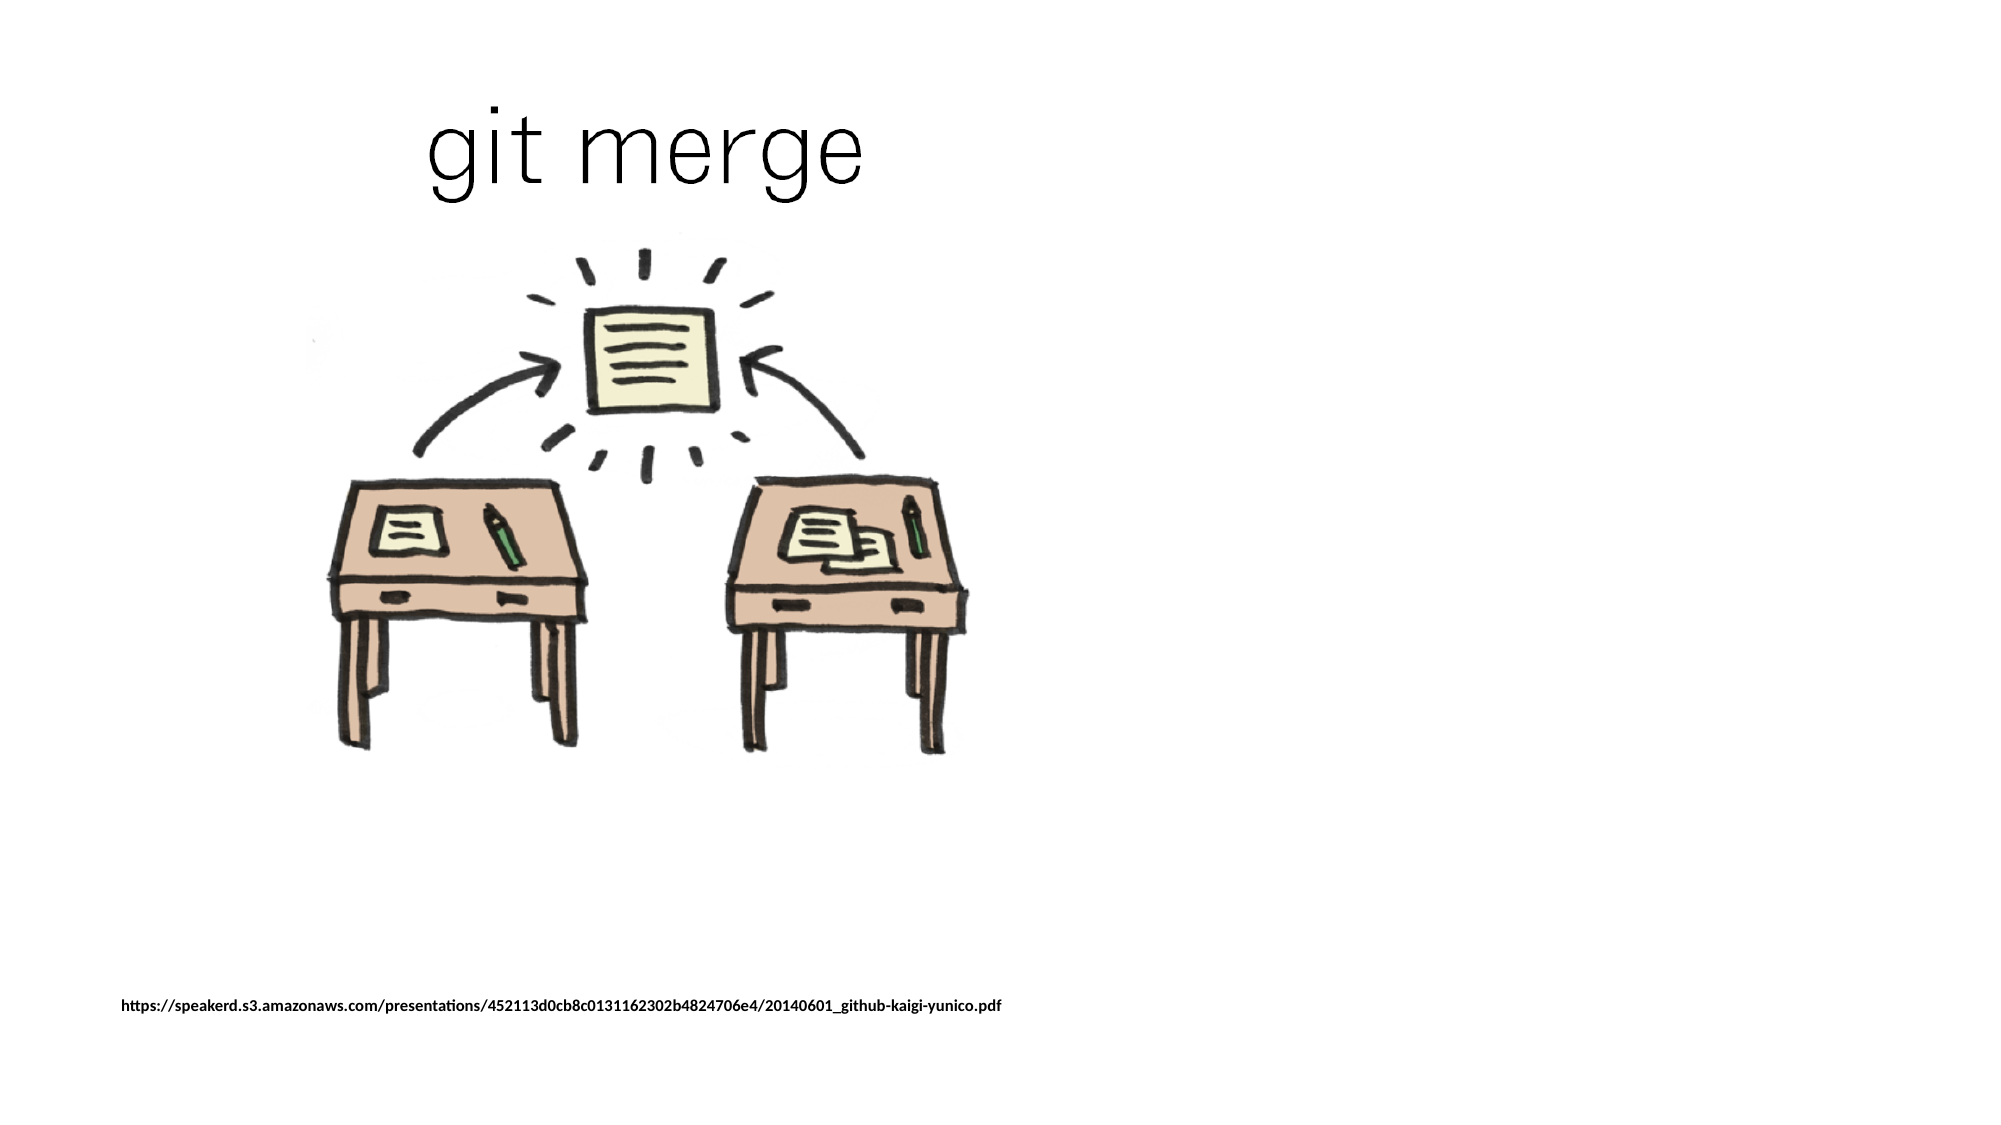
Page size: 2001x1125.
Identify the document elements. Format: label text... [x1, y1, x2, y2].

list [106, 75, 1221, 790]
text_box https://speakerd.s3.amazonaws.com/presentations/452113d0cb8c0131162302b4824706e4/20140601_github-kaigi-yunico.pdf [106, 987, 2000, 1023]
